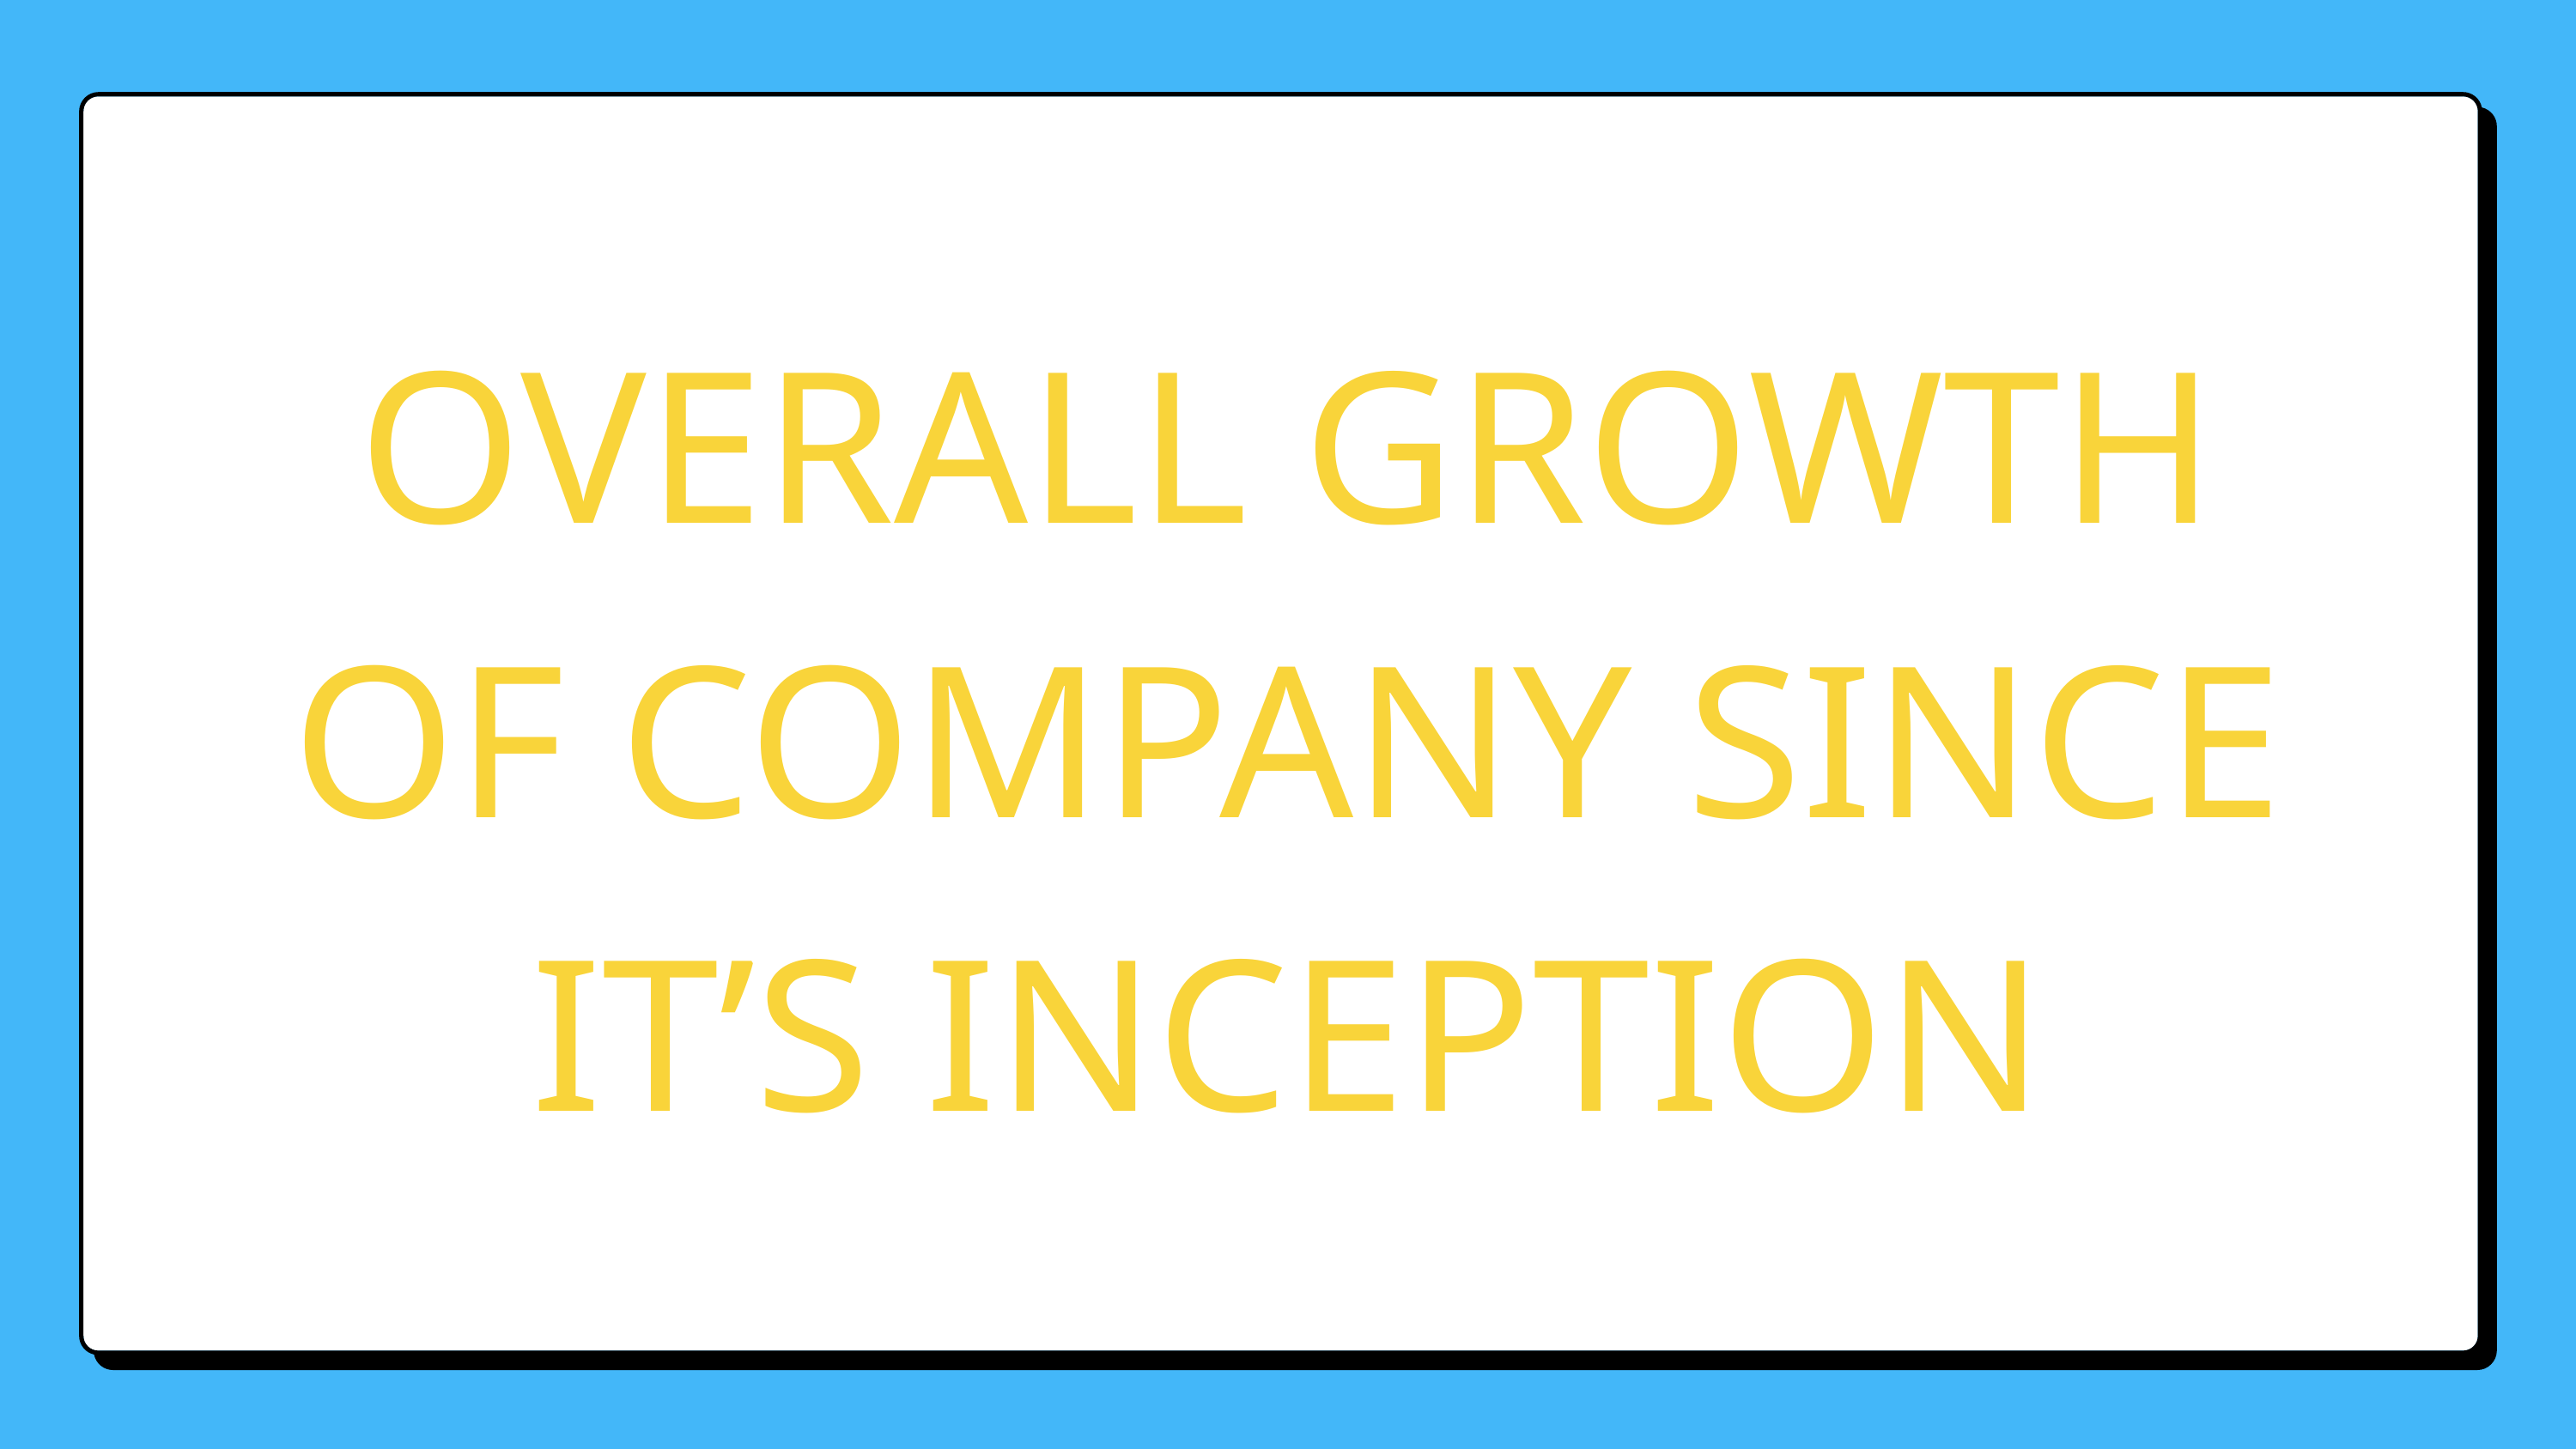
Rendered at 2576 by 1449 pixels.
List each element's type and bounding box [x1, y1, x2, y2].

text_box [78, 91, 2498, 1371]
